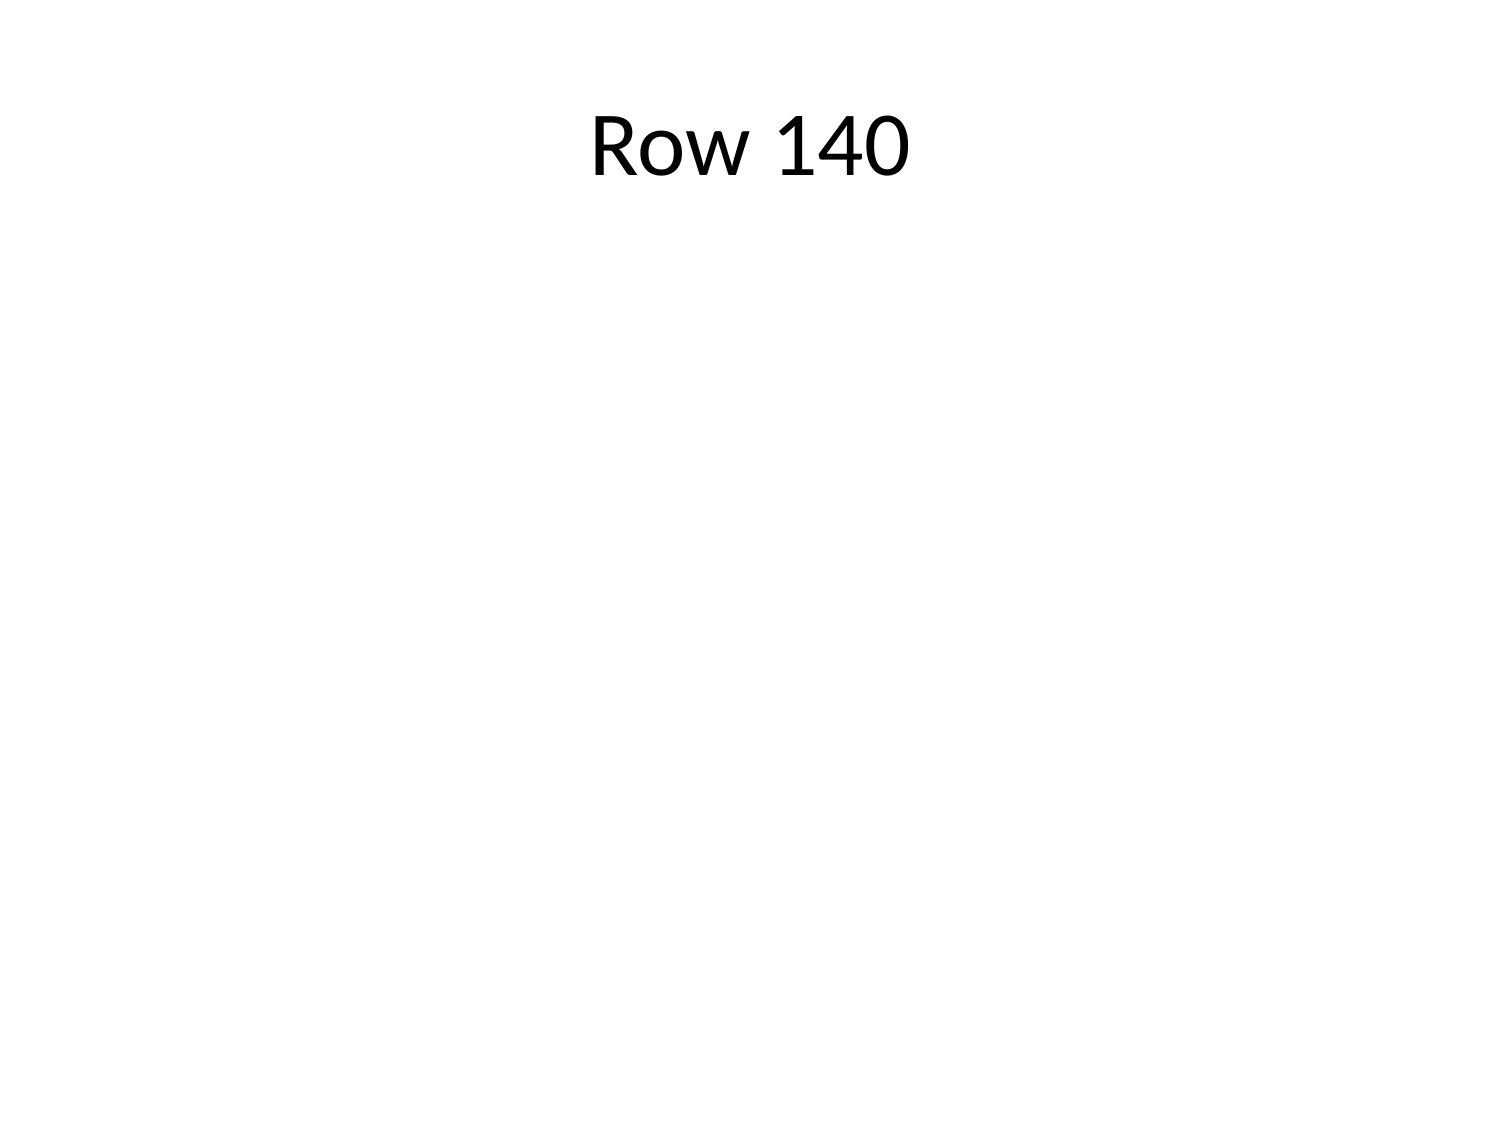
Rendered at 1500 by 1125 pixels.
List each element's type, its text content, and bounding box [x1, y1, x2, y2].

title Row 140 [75, 45, 1425, 233]
